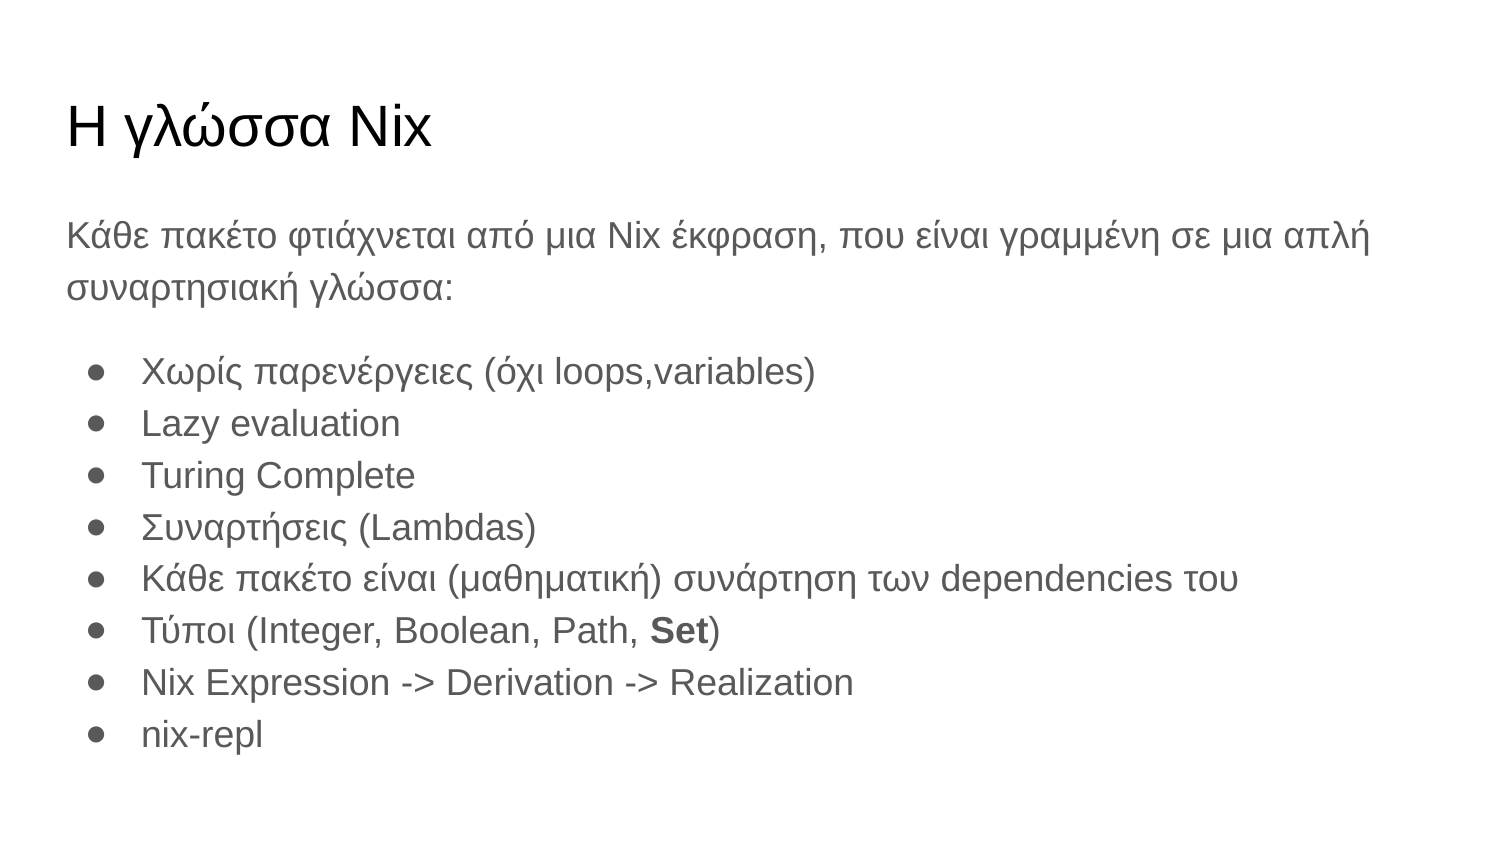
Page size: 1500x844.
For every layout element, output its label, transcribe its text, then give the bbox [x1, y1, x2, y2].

title Η γλώσσα Nix [51, 72, 1449, 167]
list Κάθε πακέτο φτιάχνεται από μια Nix έκφραση, που είναι γραμμένη σε μια απλή συναρτησιακή γλώσσα: Χωρίς παρενέργειες (όχι loops,variables) Lazy evaluation Turing Complete Συναρτήσεις (Lambdas) Κάθε πακέτο είναι (μαθηματική) συνάρτηση των dependencies του Τύποι (Integer, Boolean, Path, Set) Nix Expression -> Derivation -> Realization nix-repl [51, 189, 1449, 750]
